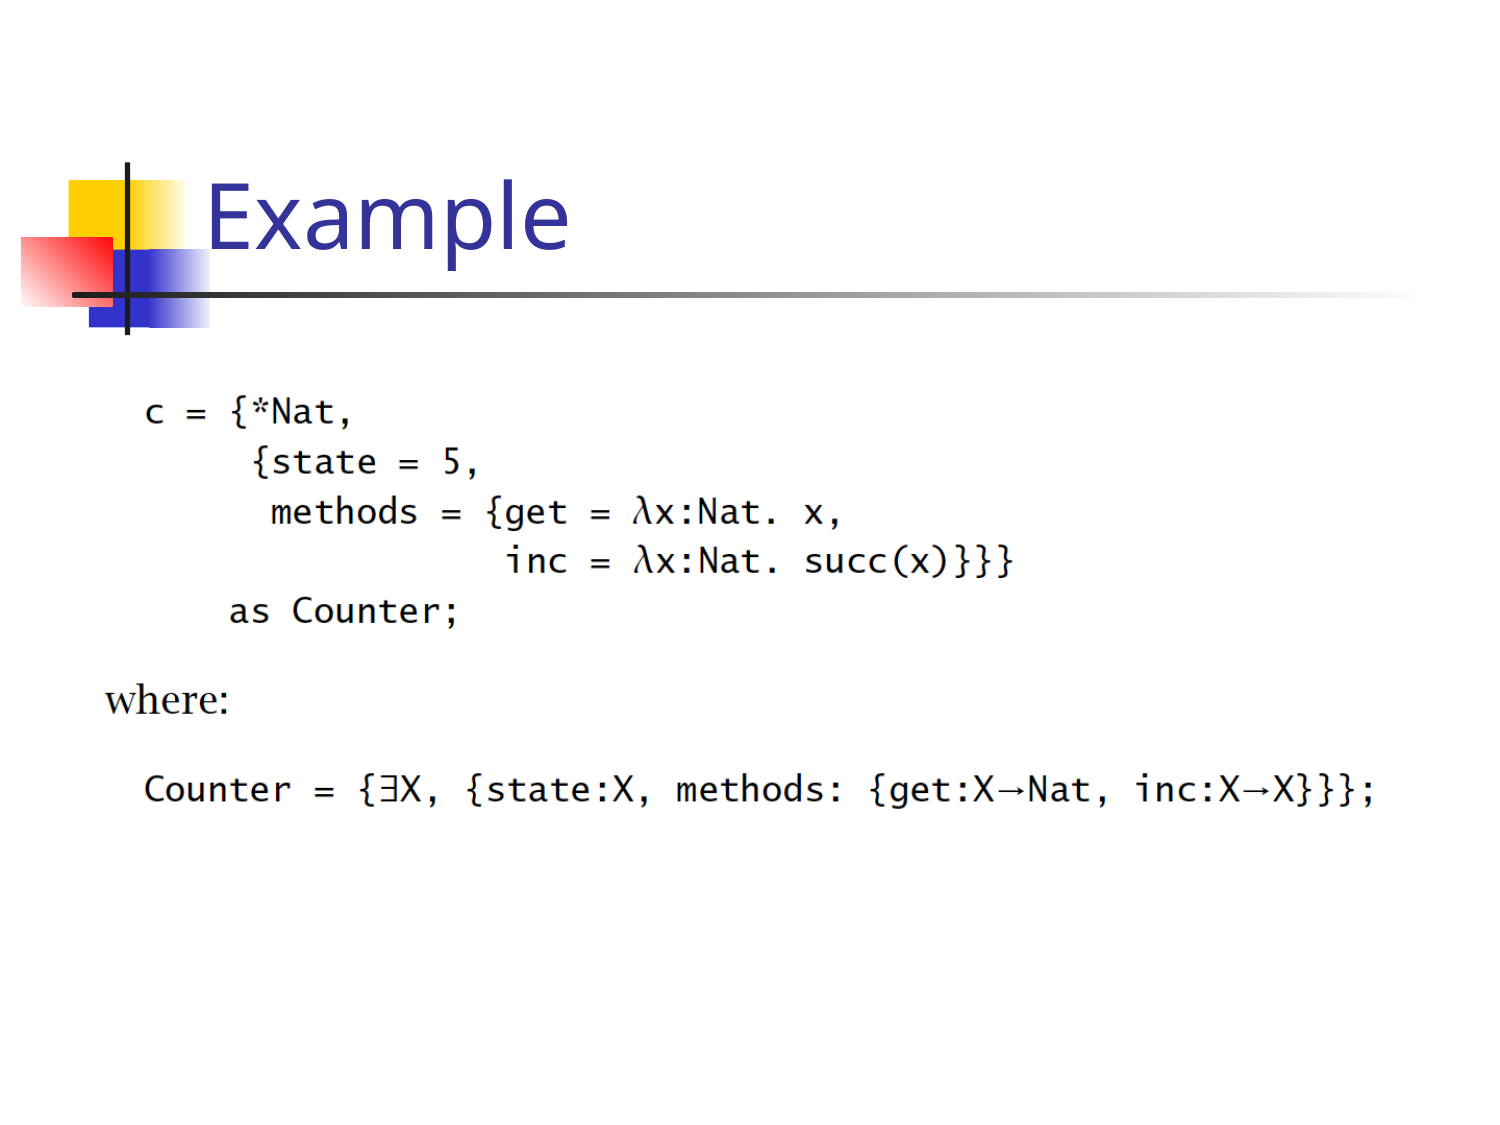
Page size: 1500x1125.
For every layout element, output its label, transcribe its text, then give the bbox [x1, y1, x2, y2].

picture [76, 364, 1424, 838]
title Example [188, 35, 1468, 275]
